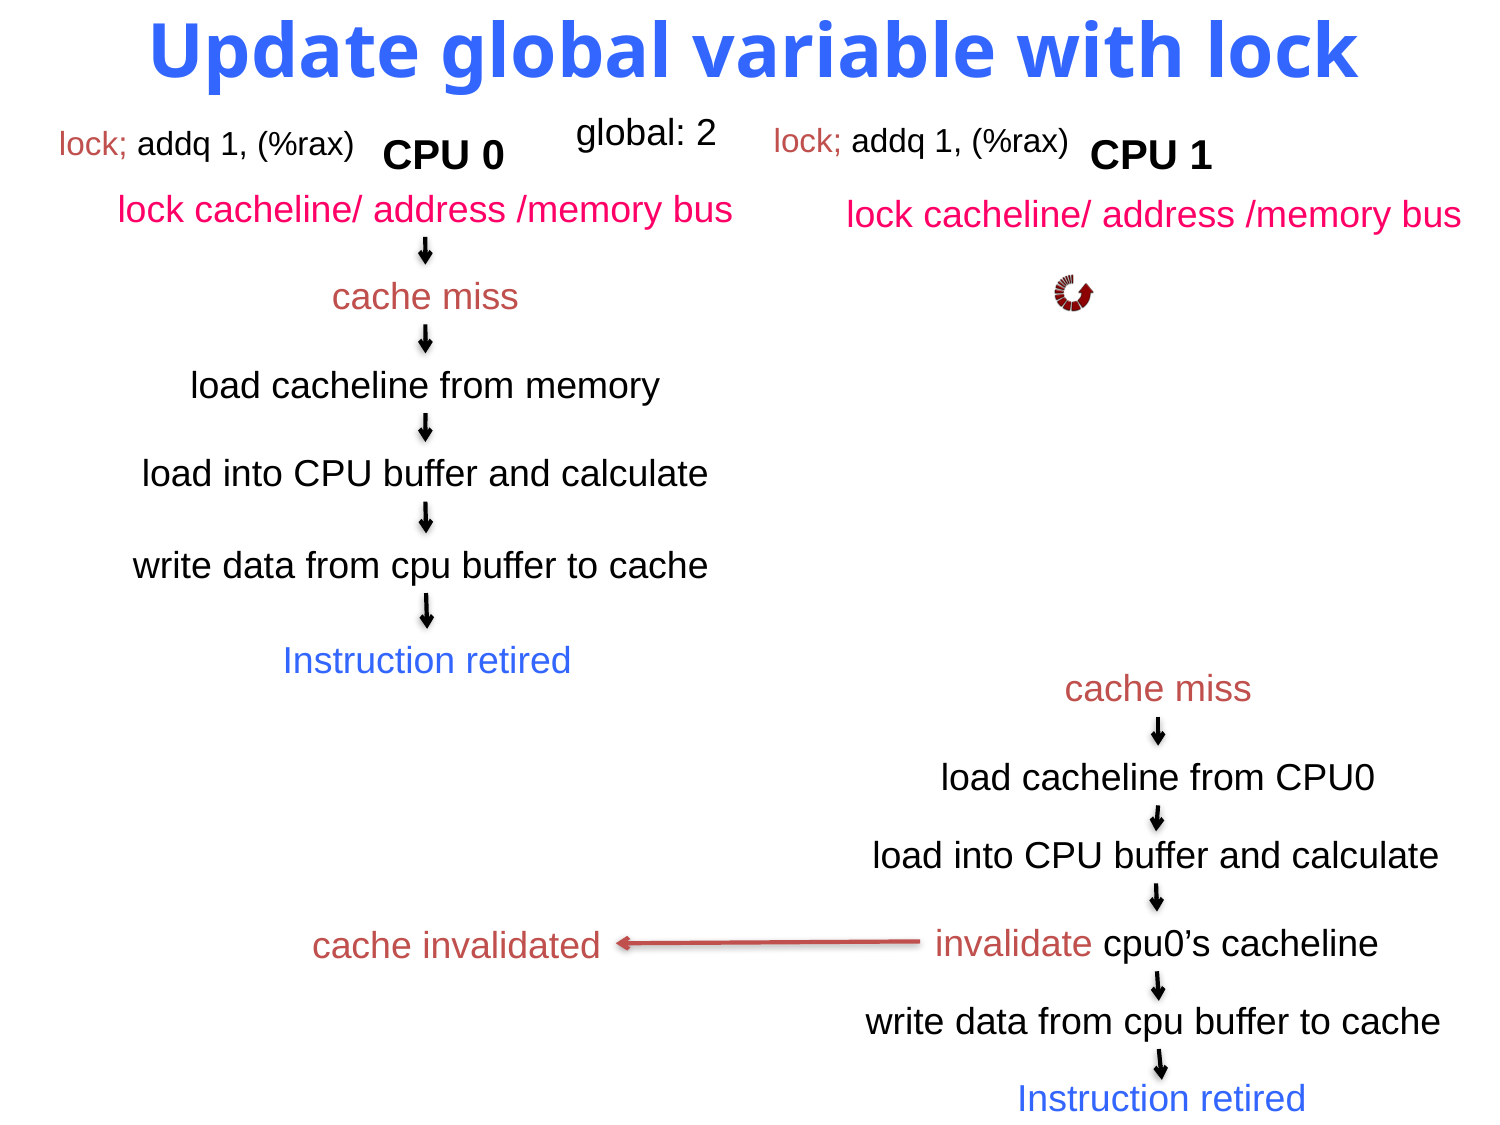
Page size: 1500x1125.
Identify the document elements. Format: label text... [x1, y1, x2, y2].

text_box lock; addq 1, (%rax) [758, 111, 1085, 167]
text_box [1048, 656, 1269, 746]
text_box global: 0 [559, 96, 731, 157]
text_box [172, 353, 679, 440]
text_box Instruction retired [267, 636, 587, 689]
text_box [98, 176, 753, 265]
text_box global: 2 [561, 100, 733, 161]
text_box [122, 441, 728, 531]
text_box CPU 0 [367, 120, 521, 175]
text_box lock; addq 1, (%rax) [44, 115, 370, 170]
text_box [1000, 1058, 1324, 1125]
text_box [315, 273, 536, 354]
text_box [827, 182, 1482, 320]
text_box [853, 823, 1459, 912]
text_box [922, 745, 1394, 822]
title Update global variable with lock [78, 0, 1429, 142]
text_box CPU 1 [1075, 120, 1228, 180]
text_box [294, 911, 1467, 1051]
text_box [118, 533, 734, 630]
